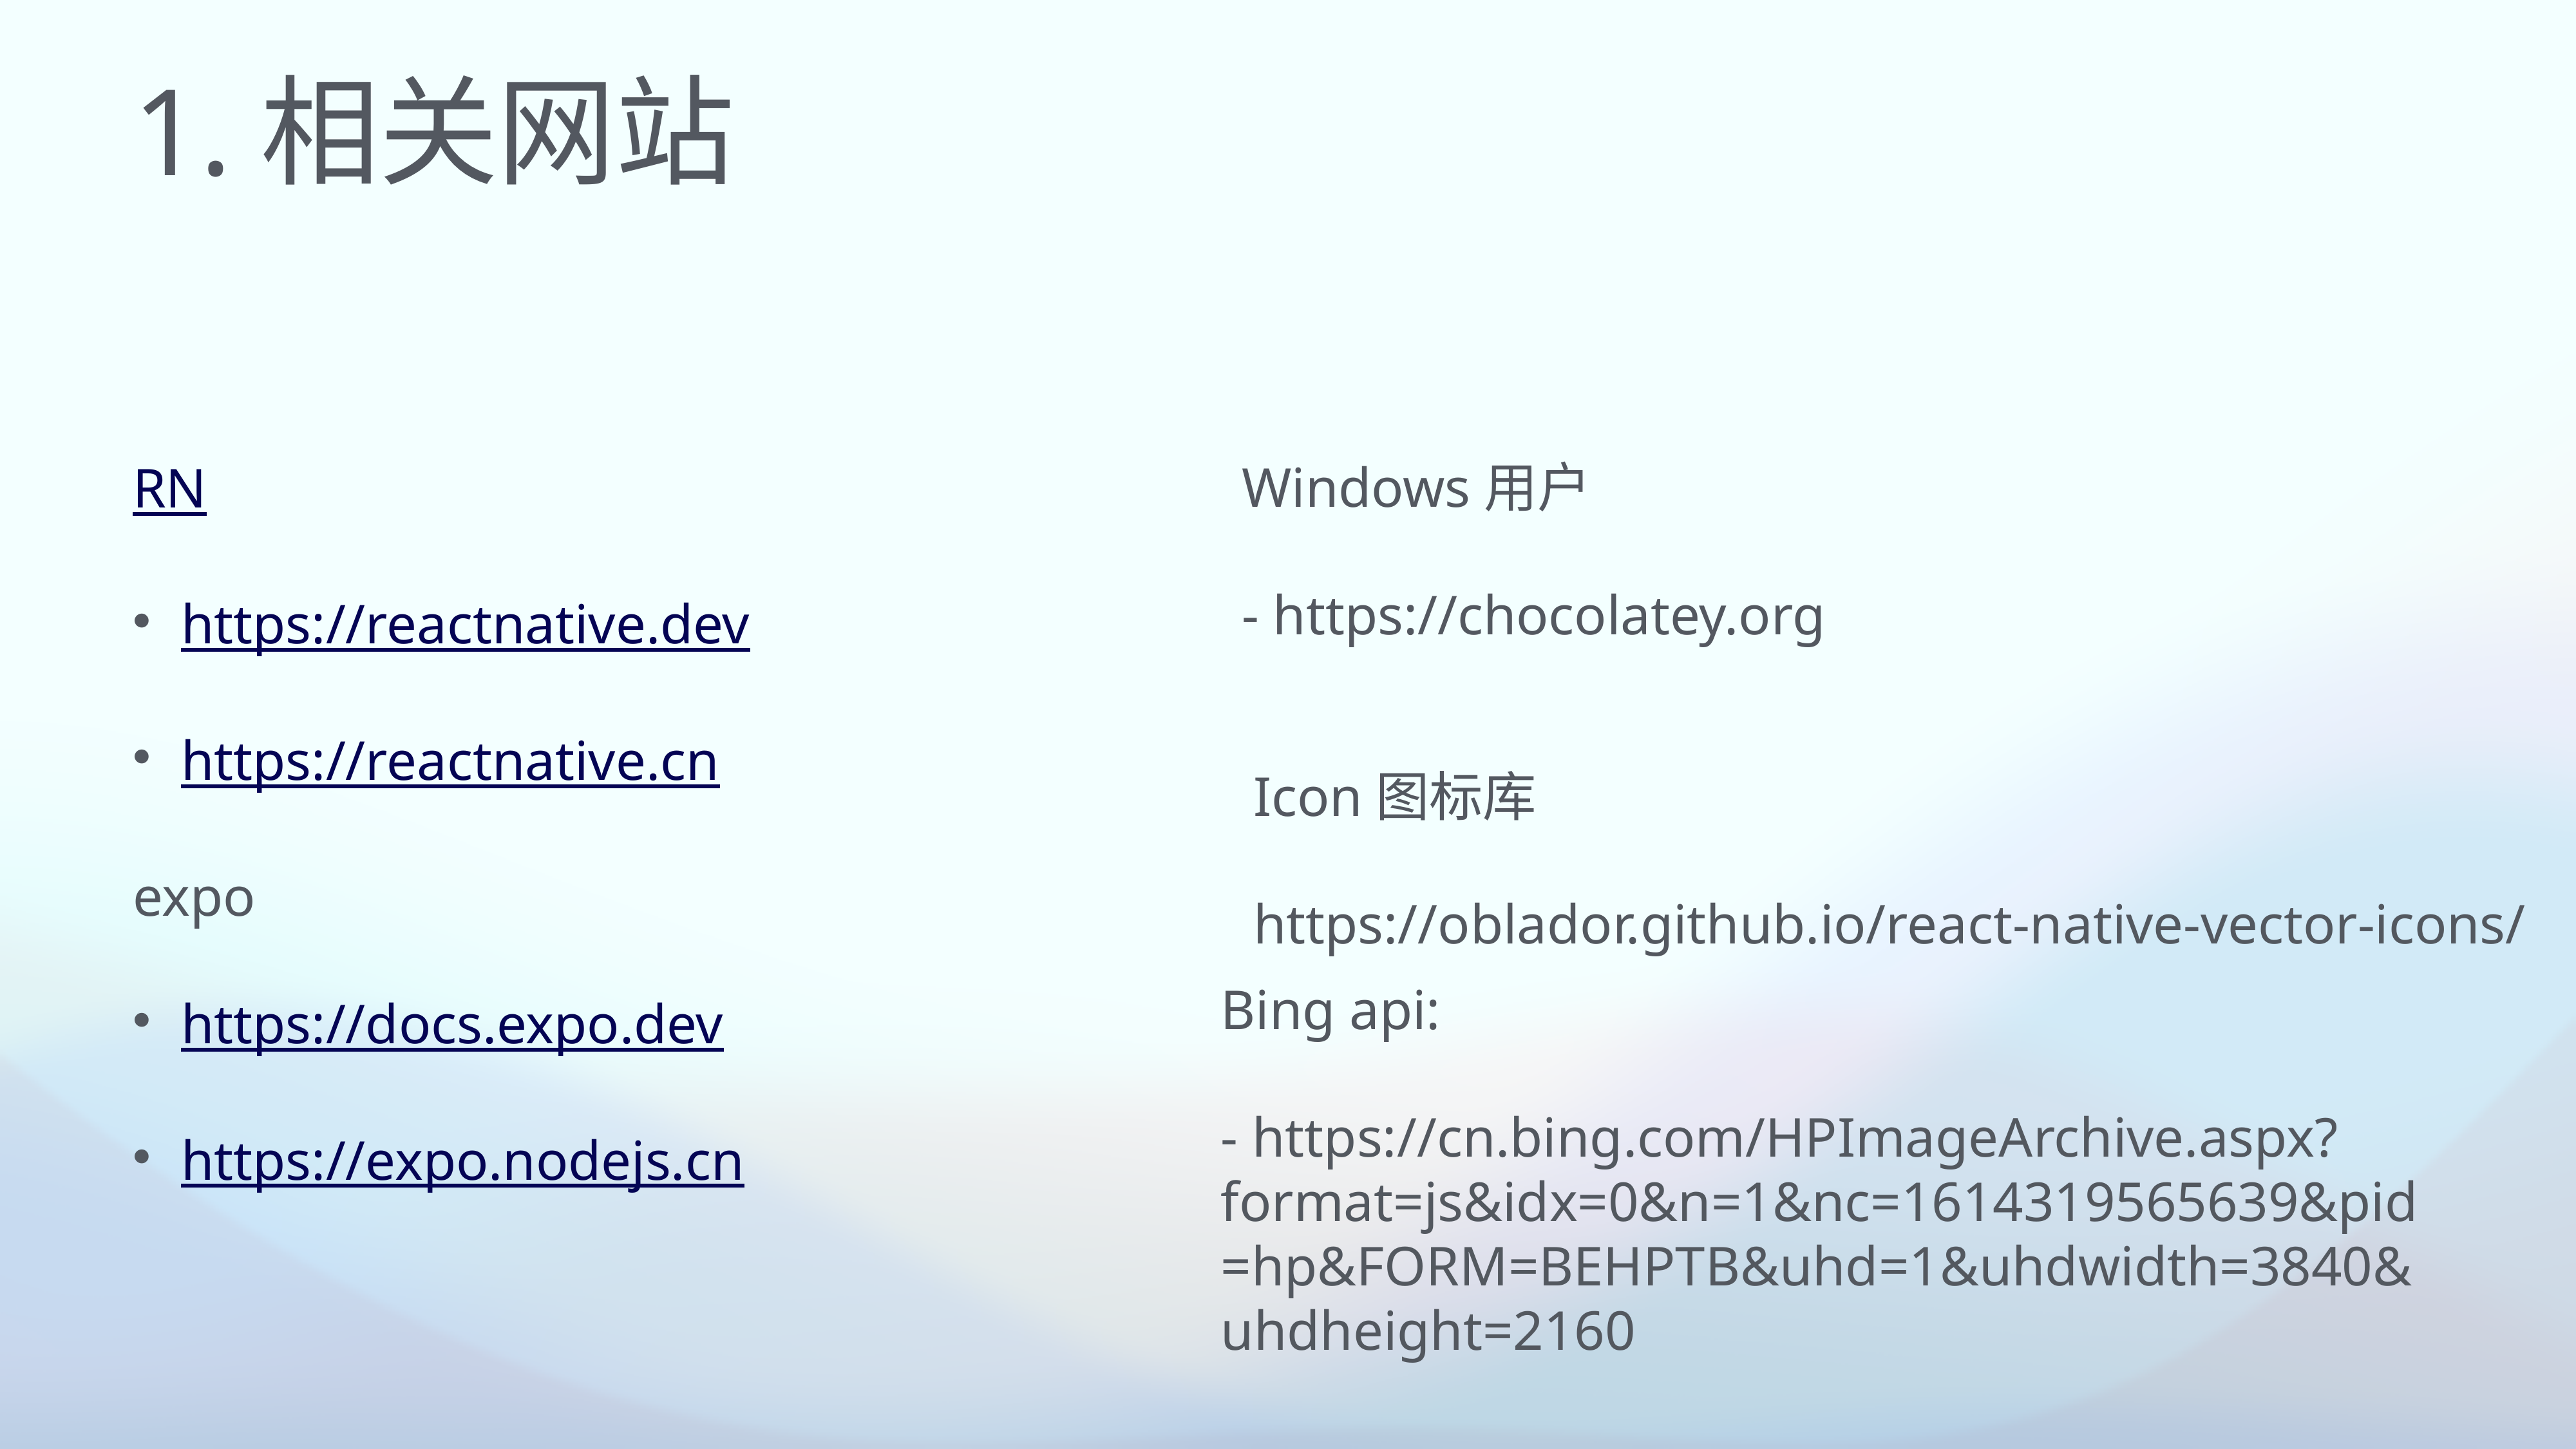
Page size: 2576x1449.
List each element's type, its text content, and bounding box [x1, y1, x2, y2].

text_box Bing api: - https://cn.bing.com/HPImageArchive.aspx?format=js&idx=0&n=1&nc=1614319565639&pid=hp&FORM=BEHPTB&uhd=1&uhdwidth=3840&uhdheight=2160 [1215, 843, 2448, 1367]
list RN https://reactnative.dev https://reactnative.cn expo https://docs.expo.dev https://expo.nodejs.cn [127, 448, 924, 1321]
text_box Windows用户 - https://chocolatey.org [1236, 448, 1832, 651]
text_box Icon图标库 https://oblador.github.io/react-native-vector-icons/ [1247, 757, 2533, 960]
picture [0, 0, 2576, 1449]
title 1.相关网站 [127, 66, 2449, 246]
